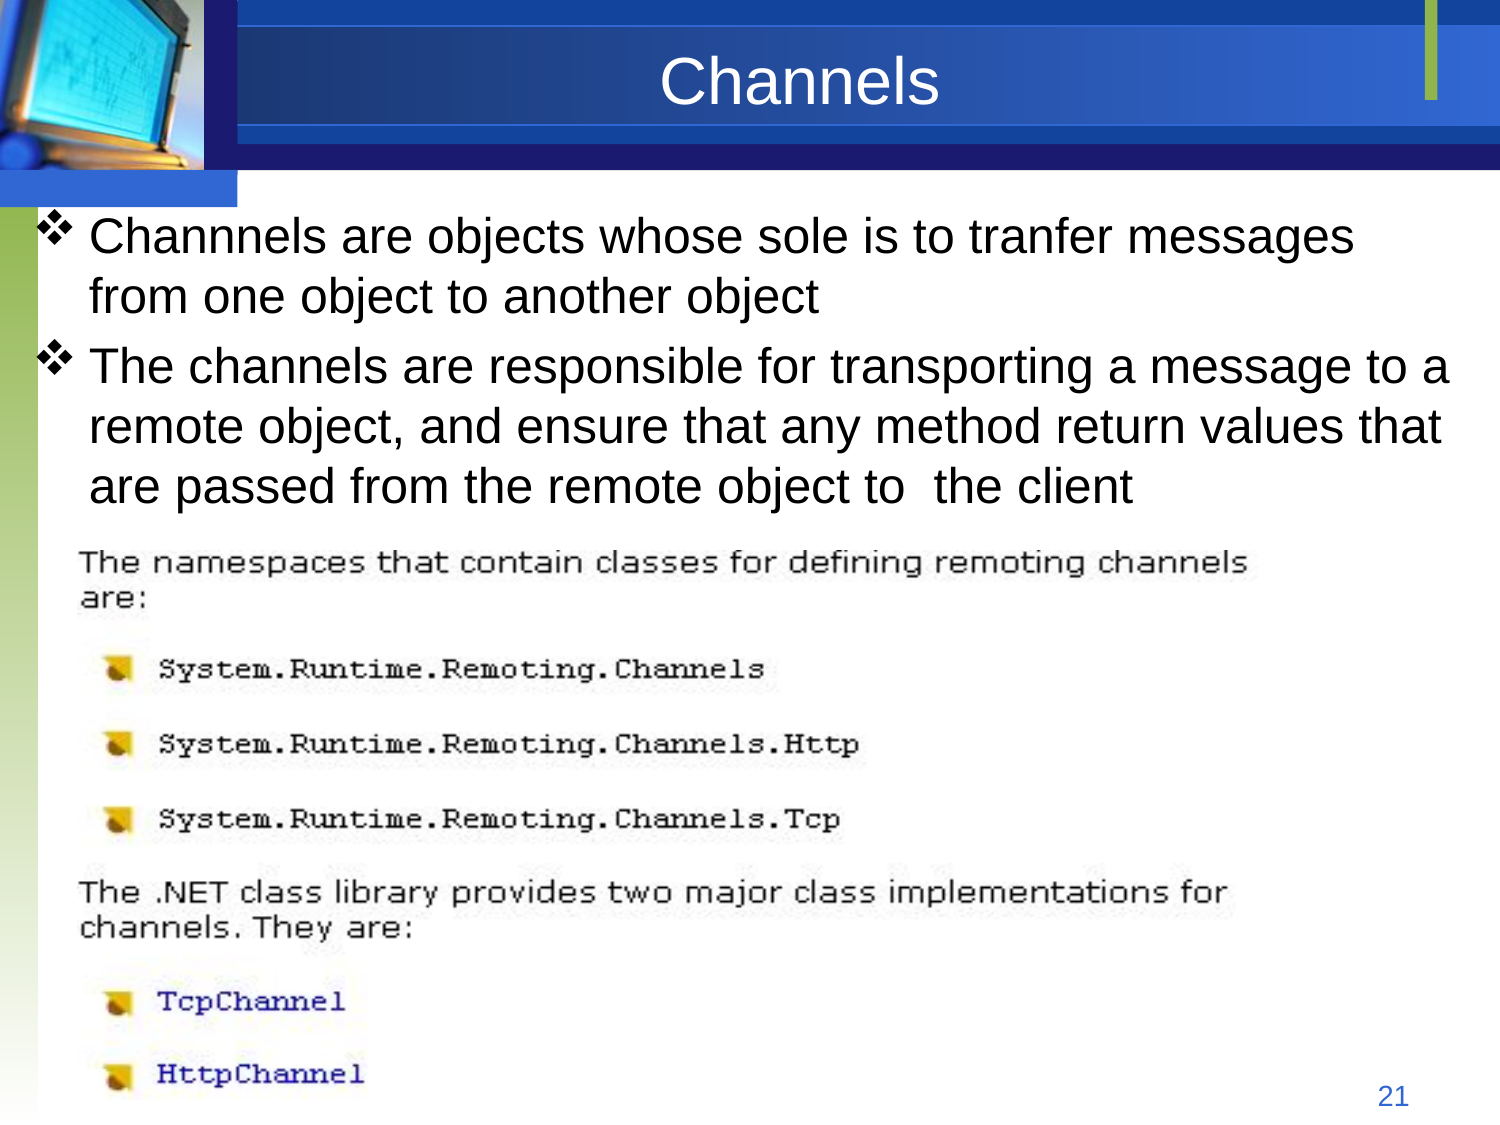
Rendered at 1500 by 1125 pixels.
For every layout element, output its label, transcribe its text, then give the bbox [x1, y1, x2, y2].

picture [77, 550, 1258, 1100]
picture [0, 0, 204, 169]
text_box Channnels are objects whose sole is to tranfer messages from one object to another object The channels are responsible for transporting a message to a remote object, and ensure that any method return values that are passed from the remote object to the client [17, 196, 1483, 527]
title Channels [237, 33, 1363, 122]
slide_number 21 [1074, 1069, 1426, 1111]
